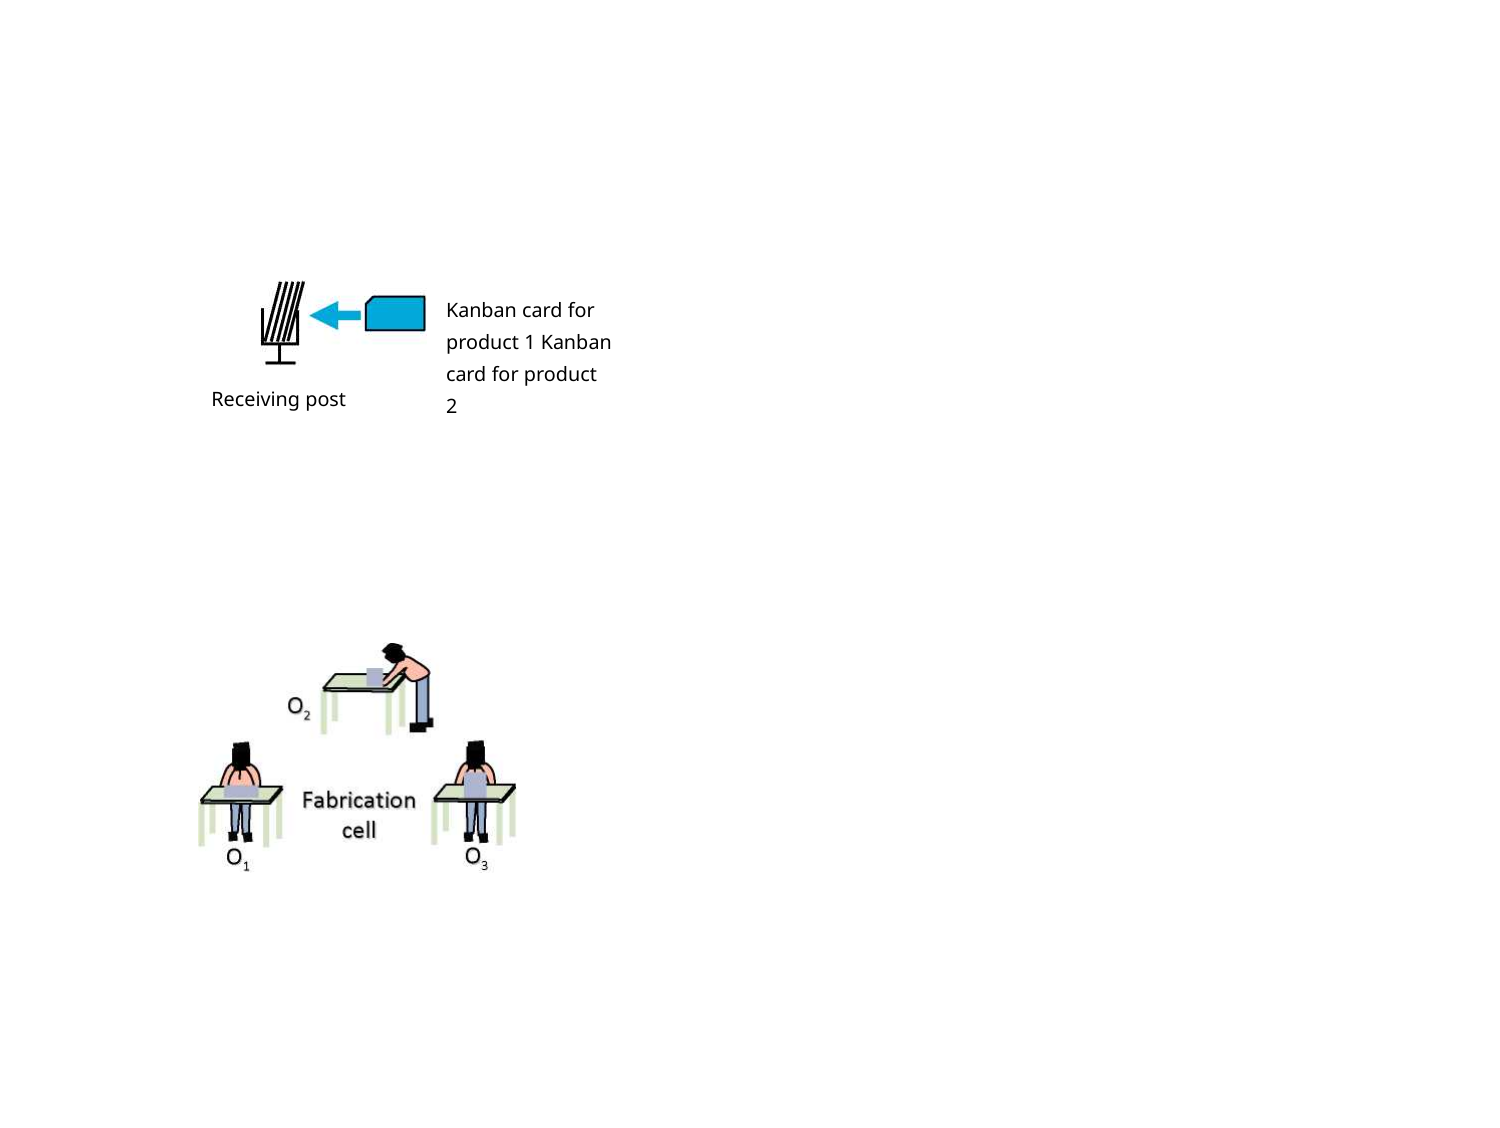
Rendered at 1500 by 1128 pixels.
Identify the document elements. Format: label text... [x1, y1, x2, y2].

picture [259, 280, 427, 367]
text_box Kanban card for product 1 Kanban card for product 2 [445, 289, 612, 412]
picture [198, 642, 517, 874]
text_box Receiving post [211, 386, 362, 413]
